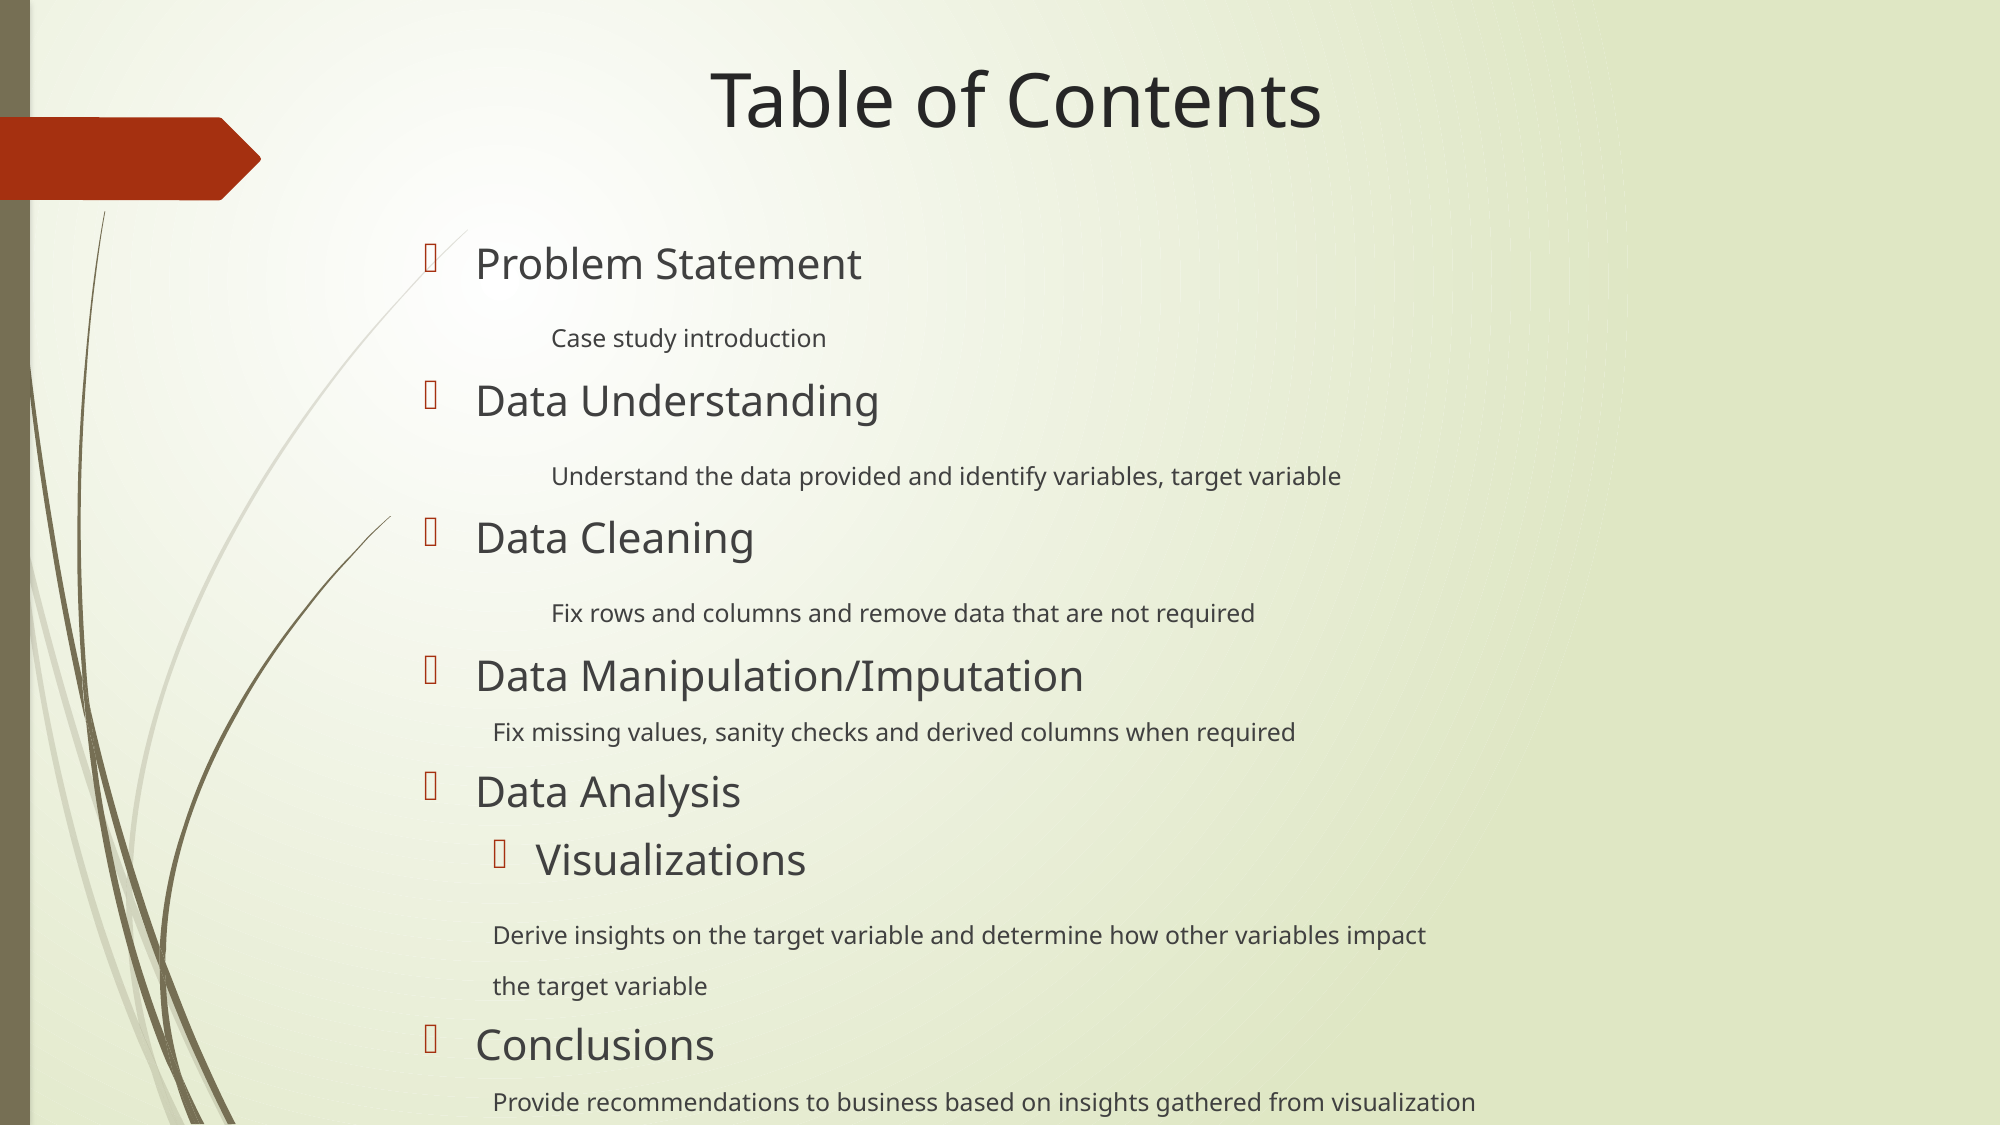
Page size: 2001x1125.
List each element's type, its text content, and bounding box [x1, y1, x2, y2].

list Problem Statement Case study introduction Data Understanding Understand the data provided and identify variables, target variable Data Cleaning Fix rows and columns and remove data that are not required Data Manipulation/Imputation Fix missing values, sanity checks and derived columns when required Data Analysis Visualizations Derive insights on the target variable and determine how other variables impact the target variable Conclusions Provide recommendations to business based on insights gathered from visualization [408, 229, 1888, 1125]
title Table of Contents [285, 45, 1748, 173]
